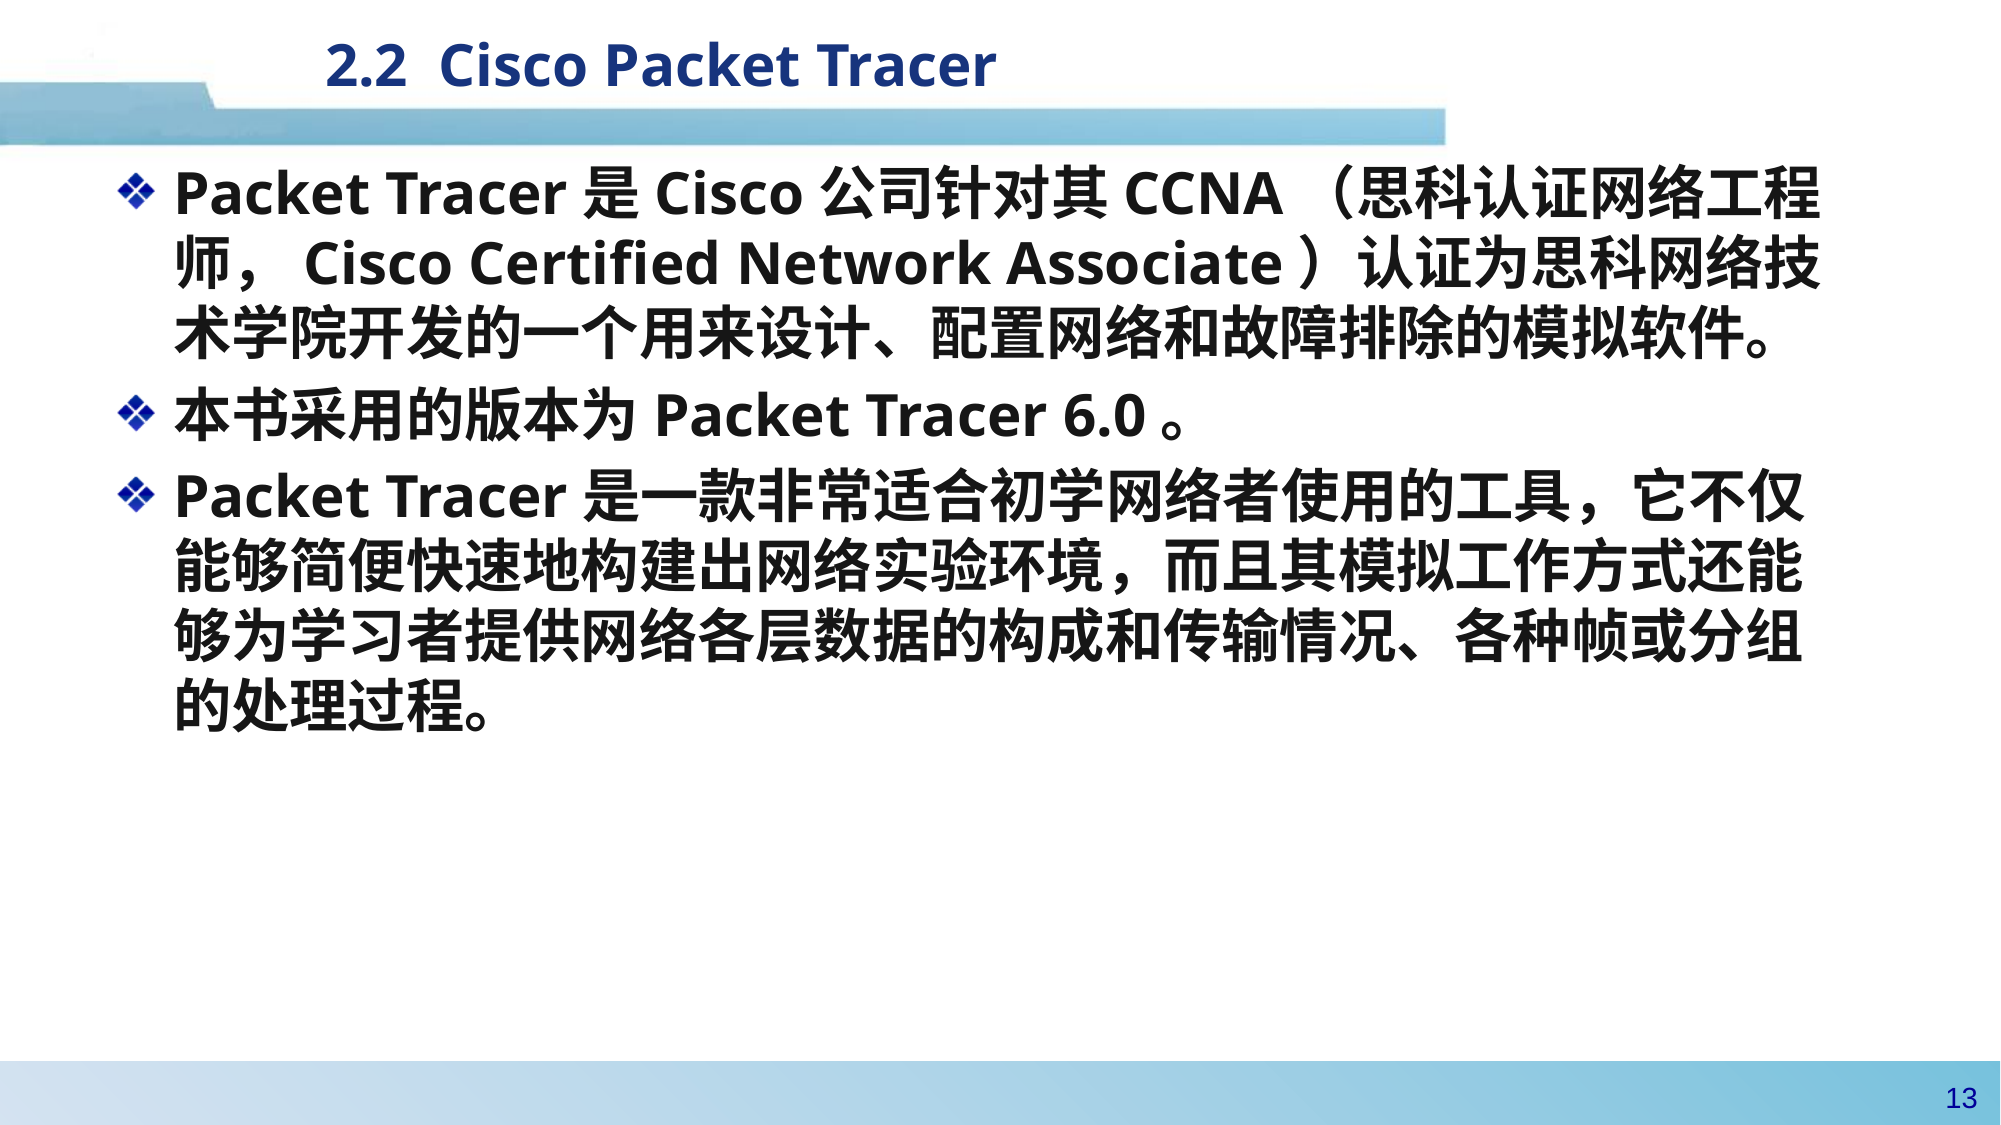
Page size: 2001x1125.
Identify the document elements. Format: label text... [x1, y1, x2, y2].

slide_number 12 [1850, 1071, 1993, 1125]
picture [116, 170, 158, 212]
list Packet Tracer是Cisco公司针对其CCNA（思科认证网络工程师，Cisco Certified Network Associate）认证为思科网络技术学院开发的一个用来设计、配置网络和故障排除的模拟软件。 本书采用的版本为Packet Tracer 6.0。 Packet Tracer是一款非常适合初学网络者使用的工具，它不仅能够简便快速地构建出网络实验环境，而且其模拟工作方式还能够为学习者提供网络各层数据的构成和传输情况、各种帧或分组的处理过程。 [101, 148, 1851, 1024]
picture [0, 12, 1612, 371]
picture [116, 392, 158, 434]
picture [116, 474, 158, 515]
title 2.2 Cisco Packet Tracer [310, 23, 1442, 104]
